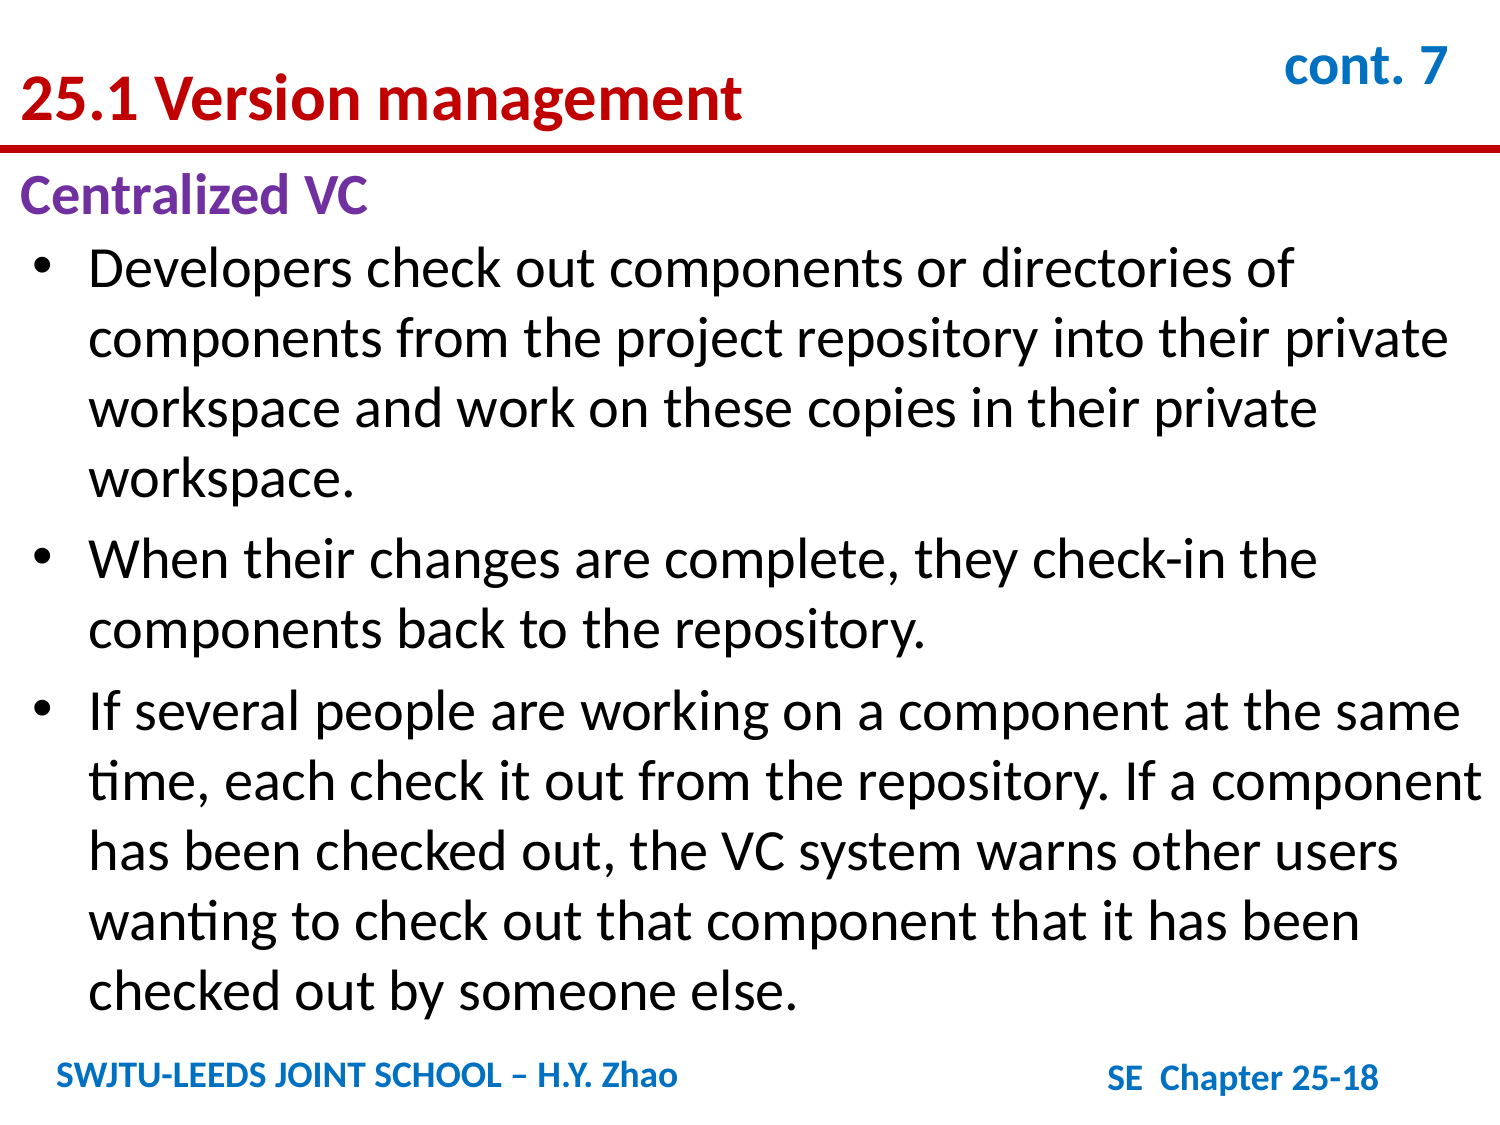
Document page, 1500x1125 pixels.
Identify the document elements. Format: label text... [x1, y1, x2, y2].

text_box Centralized VC [5, 149, 1484, 234]
footer SWJTU-LEEDS JOINT SCHOOL – H.Y. Zhao [41, 1042, 988, 1103]
text_box cont. 7 [1269, 30, 1495, 104]
slide_number SE Chapter 25-18 [1092, 1045, 1484, 1106]
text_box 25.1 Version management [5, 30, 1270, 142]
text_box Developers check out components or directories of components from the project repository into their private workspace and work on these copies in their private workspace. When their changes are complete, they check-in the components back to the repository. If several people are working on a component at the same time, each check it out from the repository. If a component has been checked out, the VC system warns other users wanting to check out that component that it has been checked out by someone else. [17, 221, 1500, 965]
